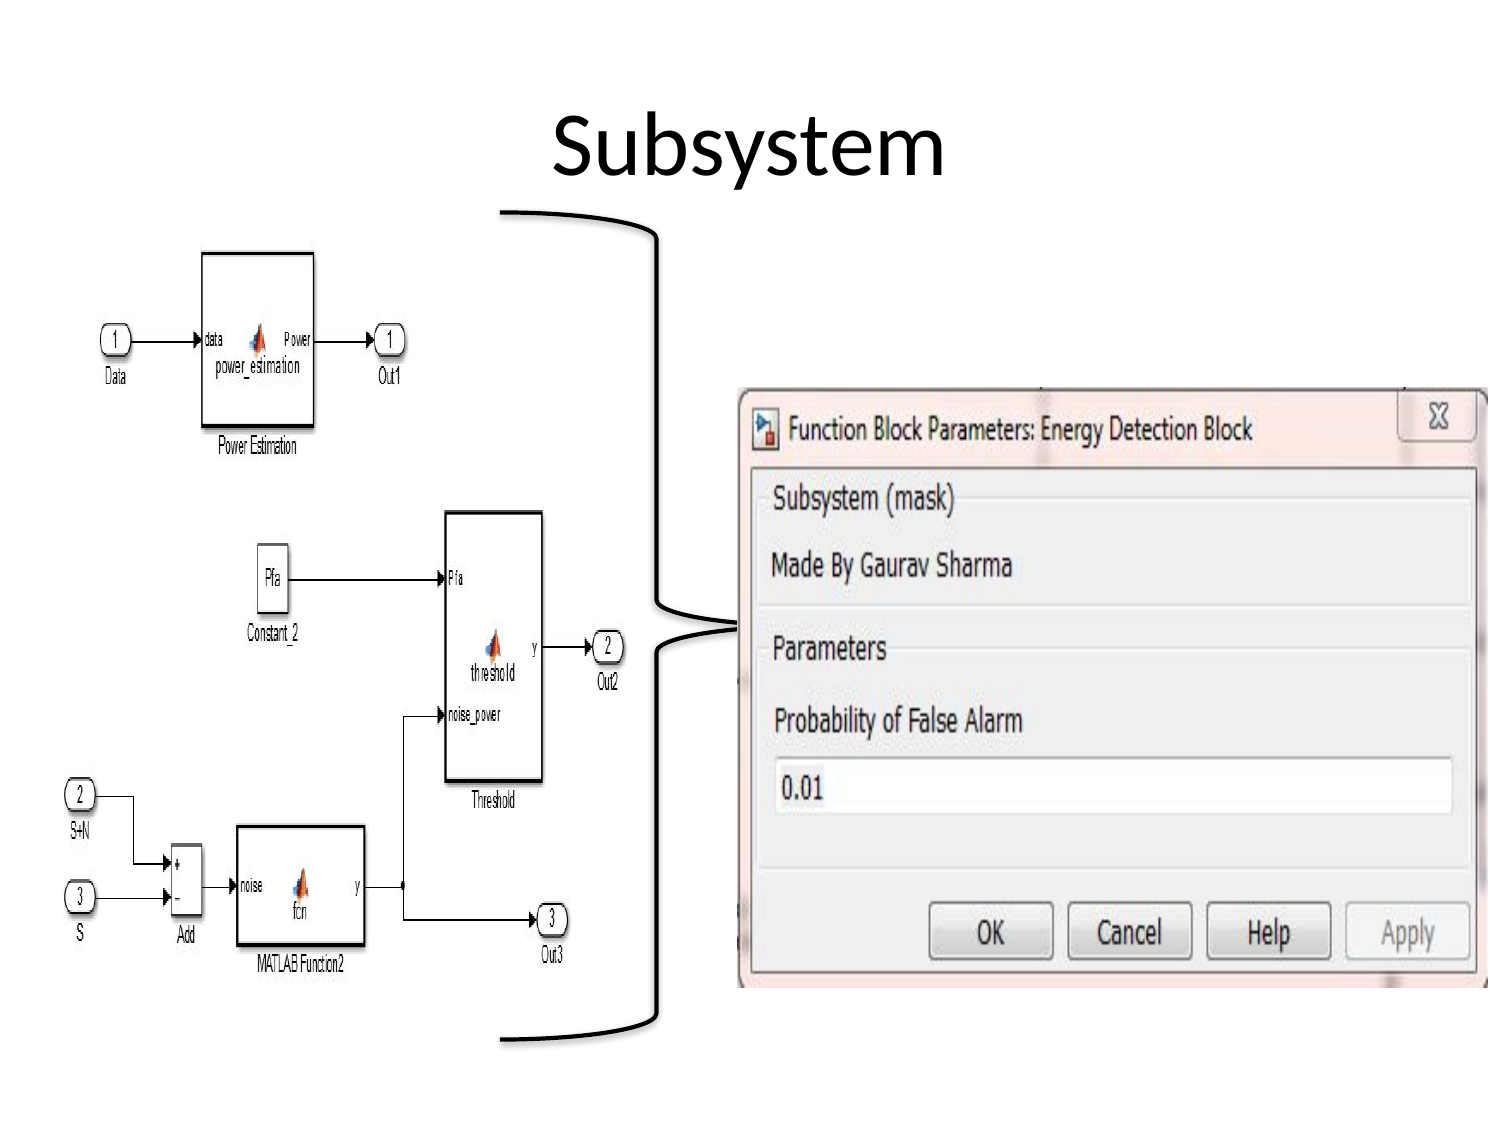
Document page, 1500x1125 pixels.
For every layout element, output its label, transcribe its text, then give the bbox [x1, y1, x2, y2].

picture [737, 387, 1488, 988]
text_box [641, 224, 732, 1027]
title Subsystem [75, 45, 1425, 233]
picture [37, 212, 638, 1060]
